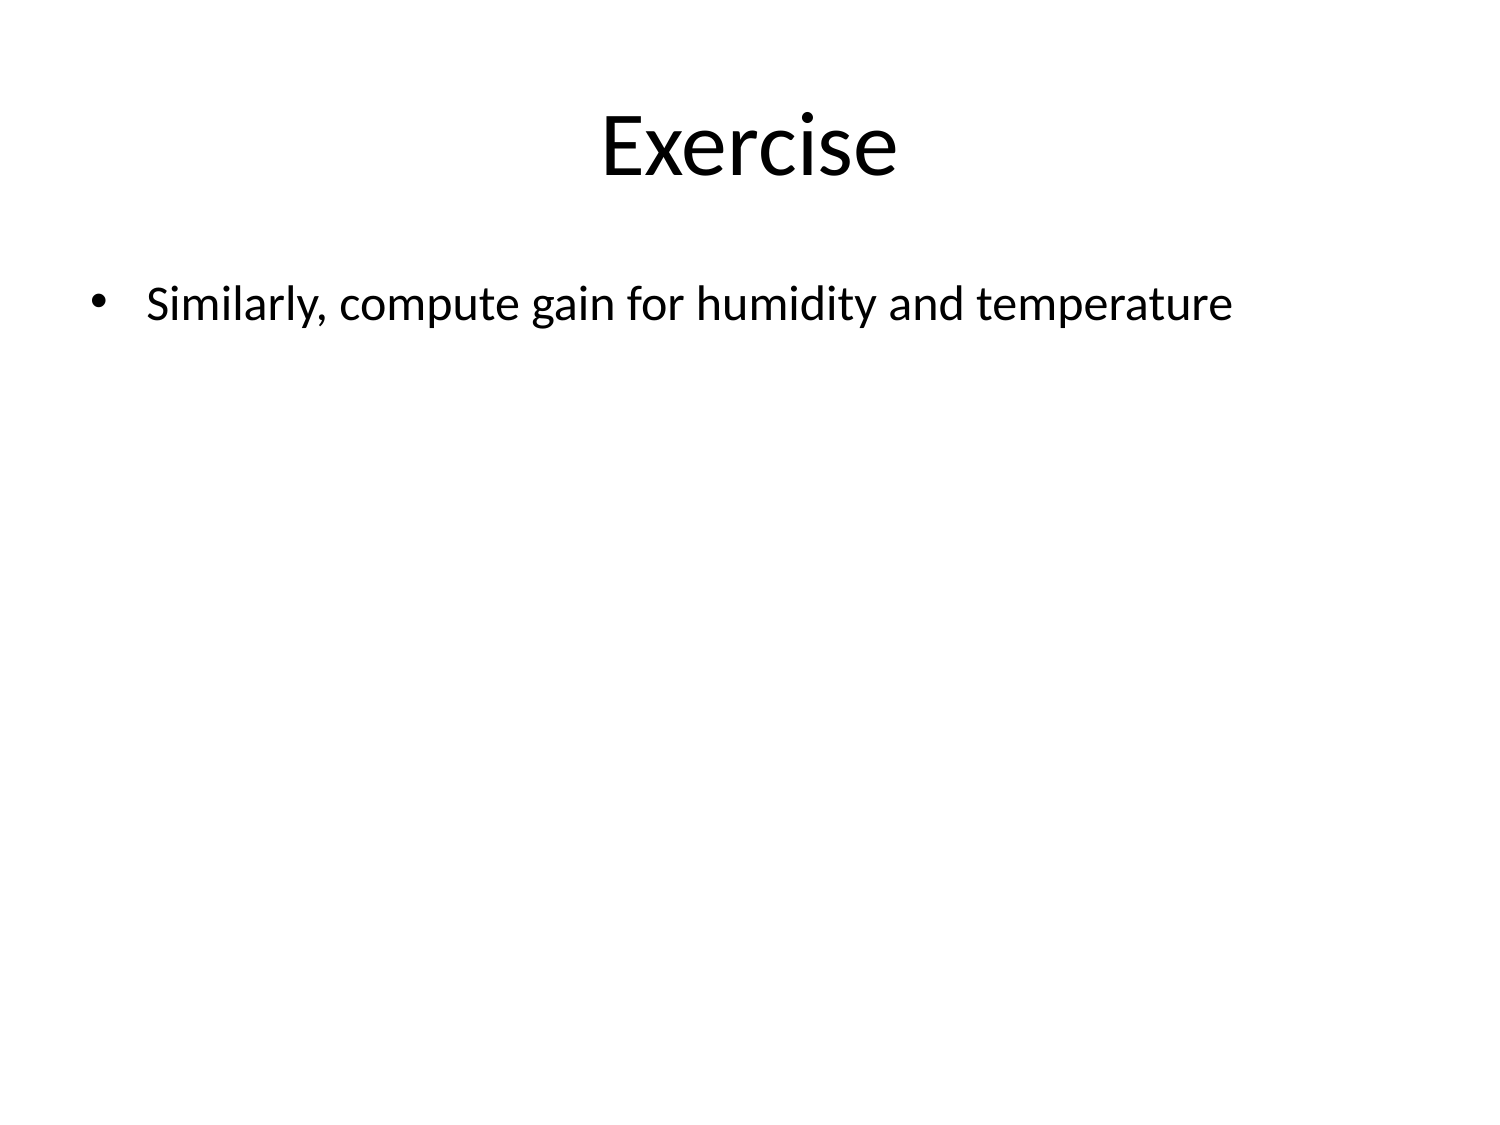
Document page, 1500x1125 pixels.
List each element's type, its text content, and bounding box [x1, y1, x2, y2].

title Exercise [75, 45, 1425, 233]
list Similarly, compute gain for humidity and temperature [75, 262, 1425, 1005]
